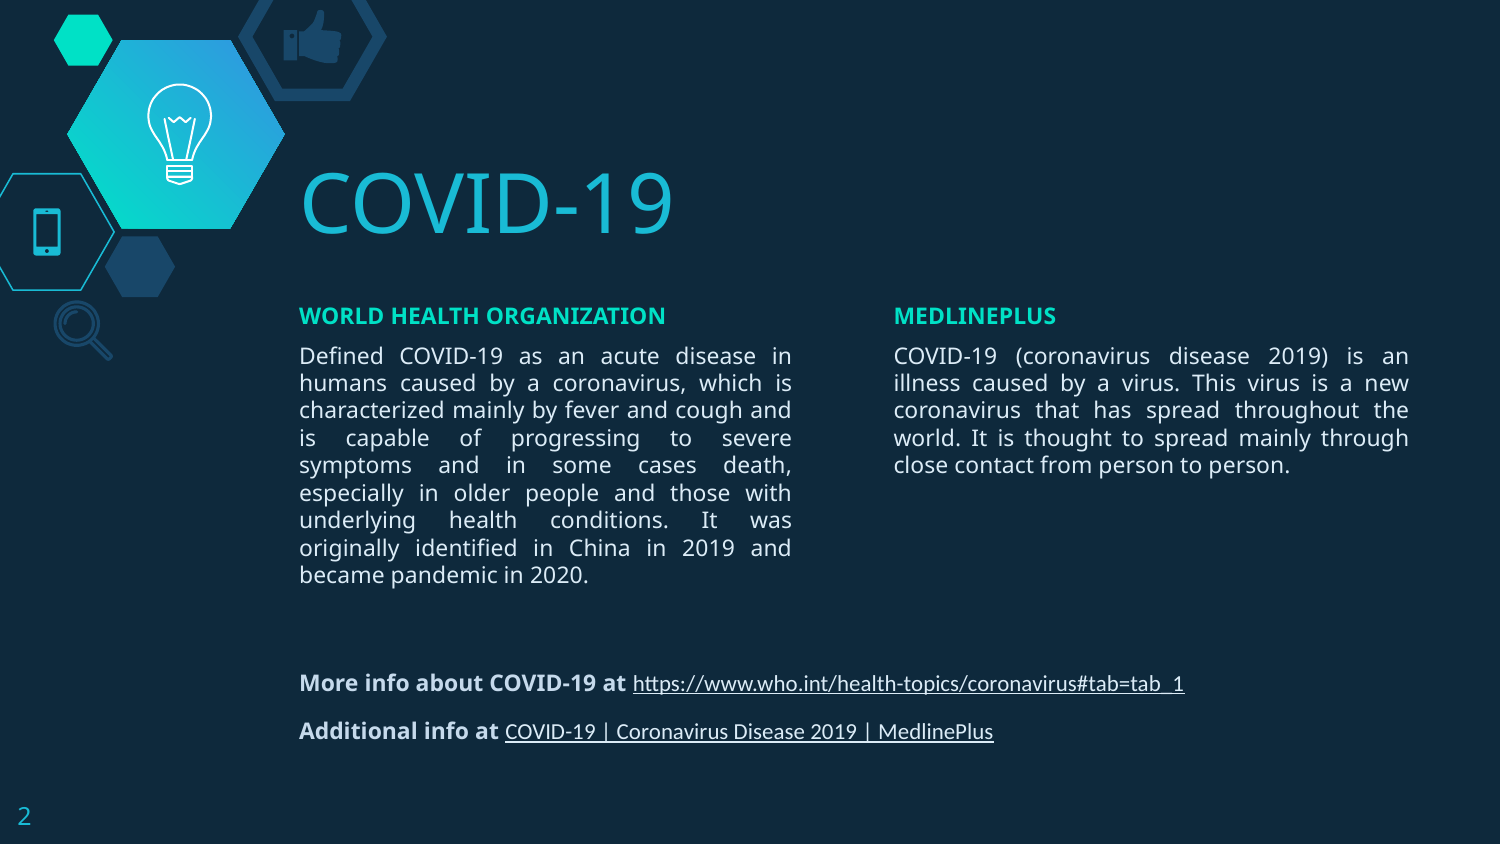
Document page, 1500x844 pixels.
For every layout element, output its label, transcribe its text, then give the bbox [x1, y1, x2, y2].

text_box MEDLINEPLUS COVID-19 (coronavirus disease 2019) is an illness caused by a virus. This virus is a new coronavirus that has spread throughout the world. It is thought to spread mainly through close contact from person to person. [878, 286, 1426, 734]
text_box More info about COVID-19 at https://www.who.int/health-topics/coronavirus#tab=tab_1 Additional info at COVID-19 | Coronavirus Disease 2019 | MedlinePlus [284, 653, 1425, 789]
text_box WORLD HEALTH ORGANIZATION Defined COVID-19 as an acute disease in humans caused by a coronavirus, which is characterized mainly by fever and cough and is capable of progressing to severe symptoms and in some cases death, especially in older people and those with underlying health conditions. It was originally identified in China in 2019 and became pandemic in 2020. [284, 286, 808, 653]
slide_number 2 [2, 785, 93, 844]
title COVID-19 [284, 159, 1235, 266]
